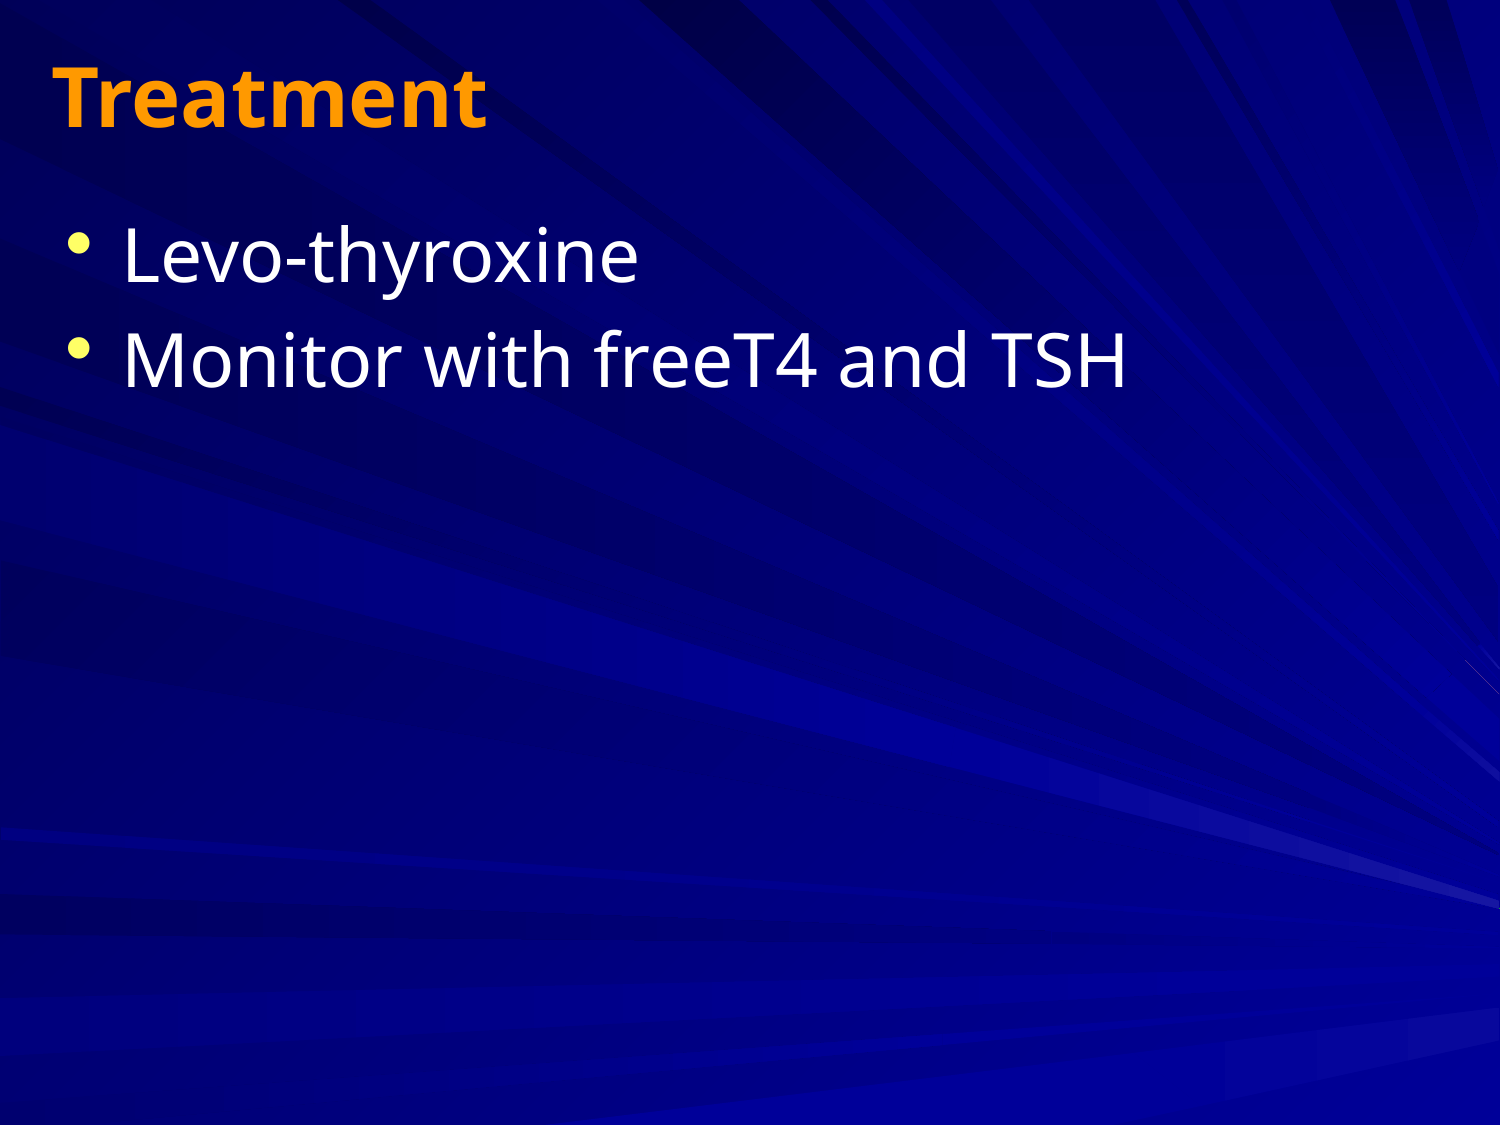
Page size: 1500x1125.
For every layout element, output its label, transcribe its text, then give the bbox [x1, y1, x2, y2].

title Treatment [36, 0, 1387, 188]
list Levo-thyroxine Monitor with freeT4 and TSH [50, 200, 1500, 1125]
